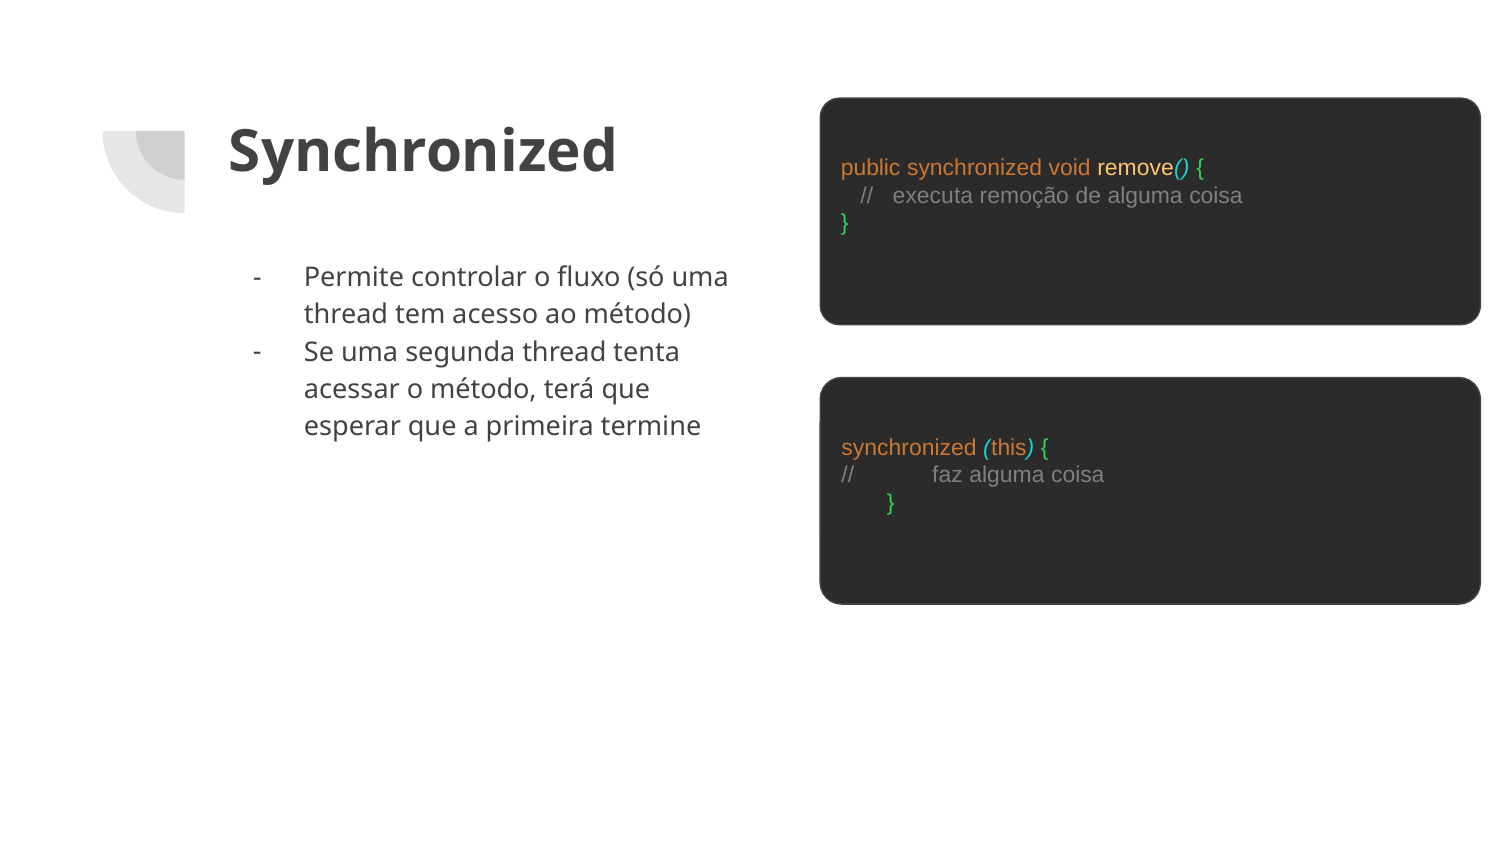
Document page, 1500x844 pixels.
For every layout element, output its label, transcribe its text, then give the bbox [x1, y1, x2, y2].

list Permite controlar o fluxo (só uma thread tem acesso ao método) Se uma segunda thread tenta acessar o método, terá que esperar que a primeira termine [213, 239, 758, 605]
text_box public synchronized void remove() { // executa remoção de alguma coisa } [820, 98, 1481, 325]
text_box synchronized (this) { // faz alguma coisa } [820, 377, 1481, 605]
title Synchronized [213, 98, 758, 214]
